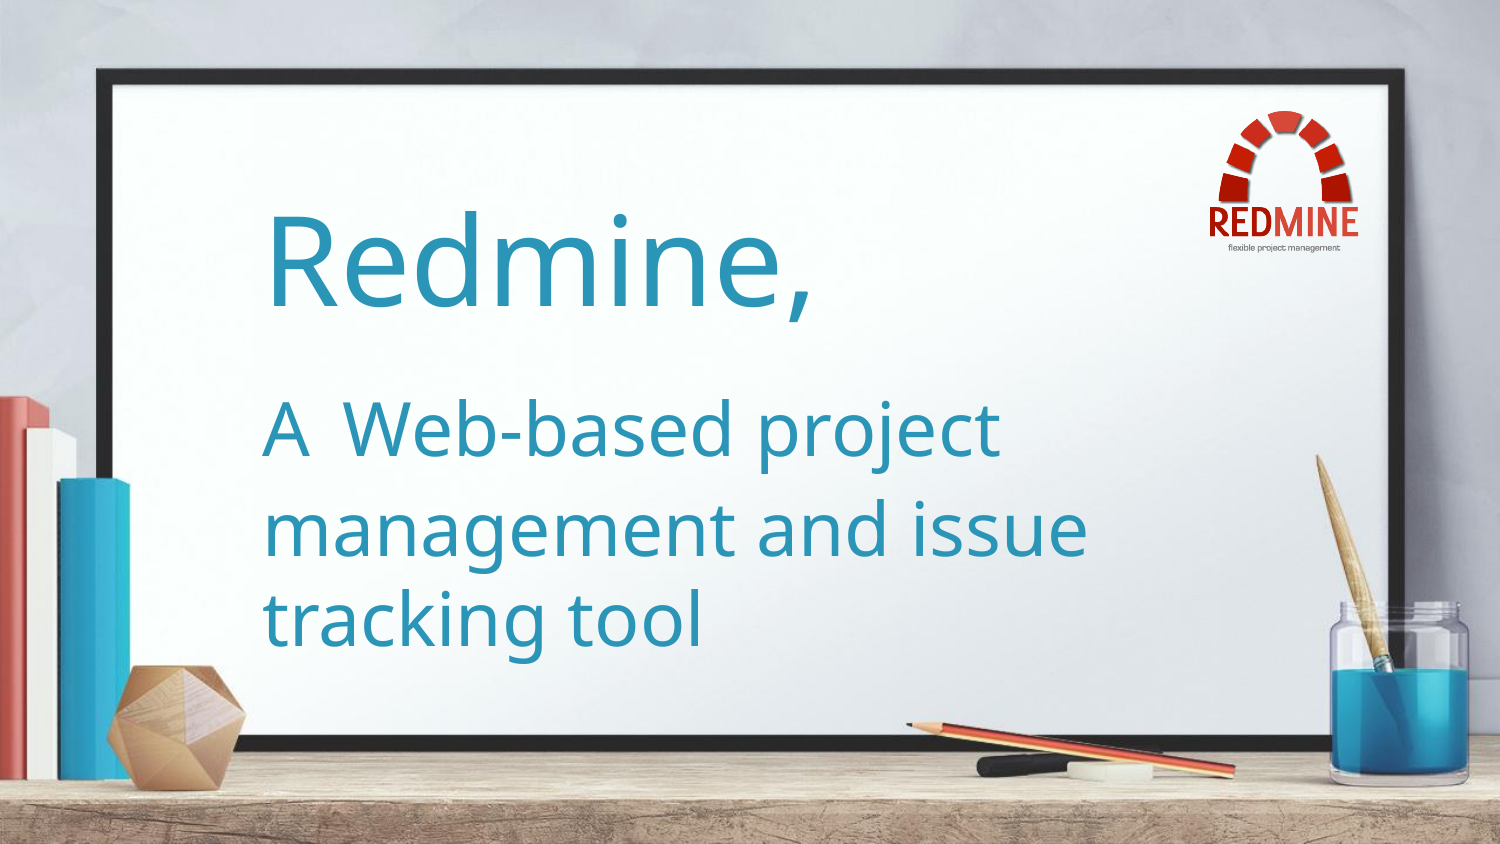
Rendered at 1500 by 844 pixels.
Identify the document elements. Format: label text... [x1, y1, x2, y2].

picture [0, 0, 1500, 844]
title Redmine, A Web-based project management and issue tracking tool [247, 326, 1306, 517]
